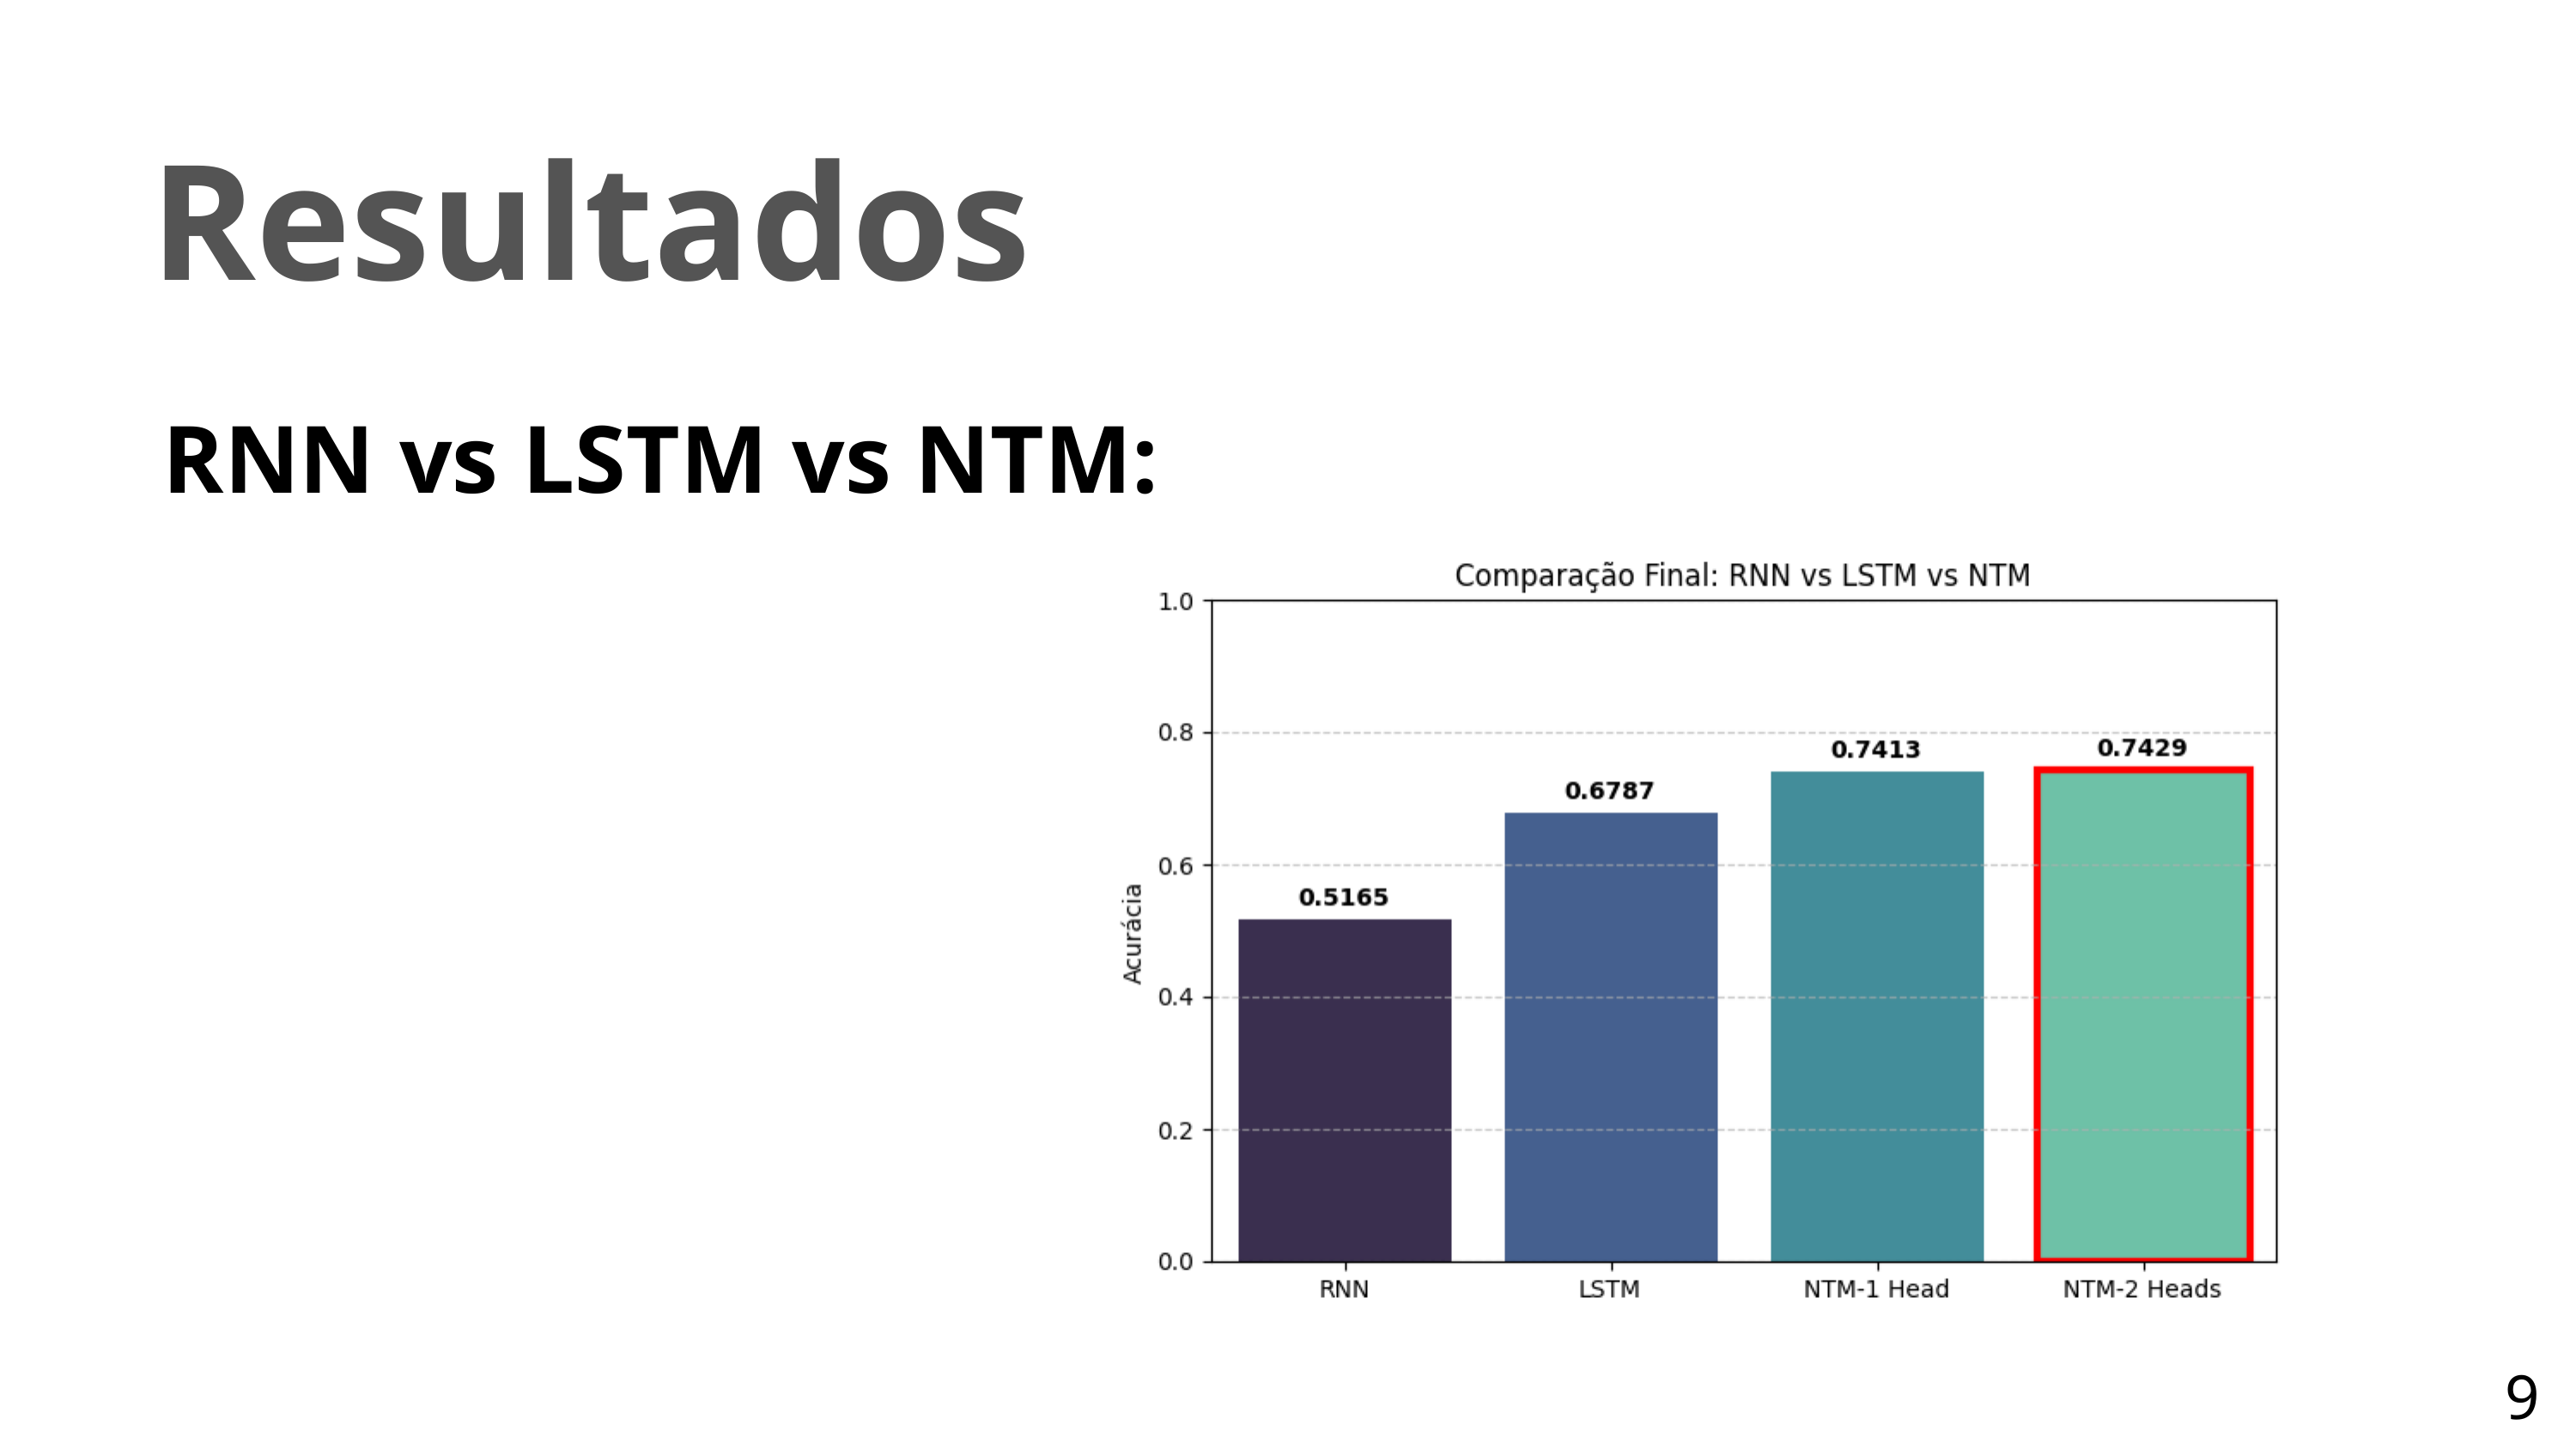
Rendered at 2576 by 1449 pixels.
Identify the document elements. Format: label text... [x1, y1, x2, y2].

text_box 9 [2505, 1346, 2541, 1432]
text_box Resultados [150, 174, 2414, 312]
text_box [1040, 512, 2414, 1356]
text_box RNN vs LSTM vs NTM: [162, 381, 2432, 512]
